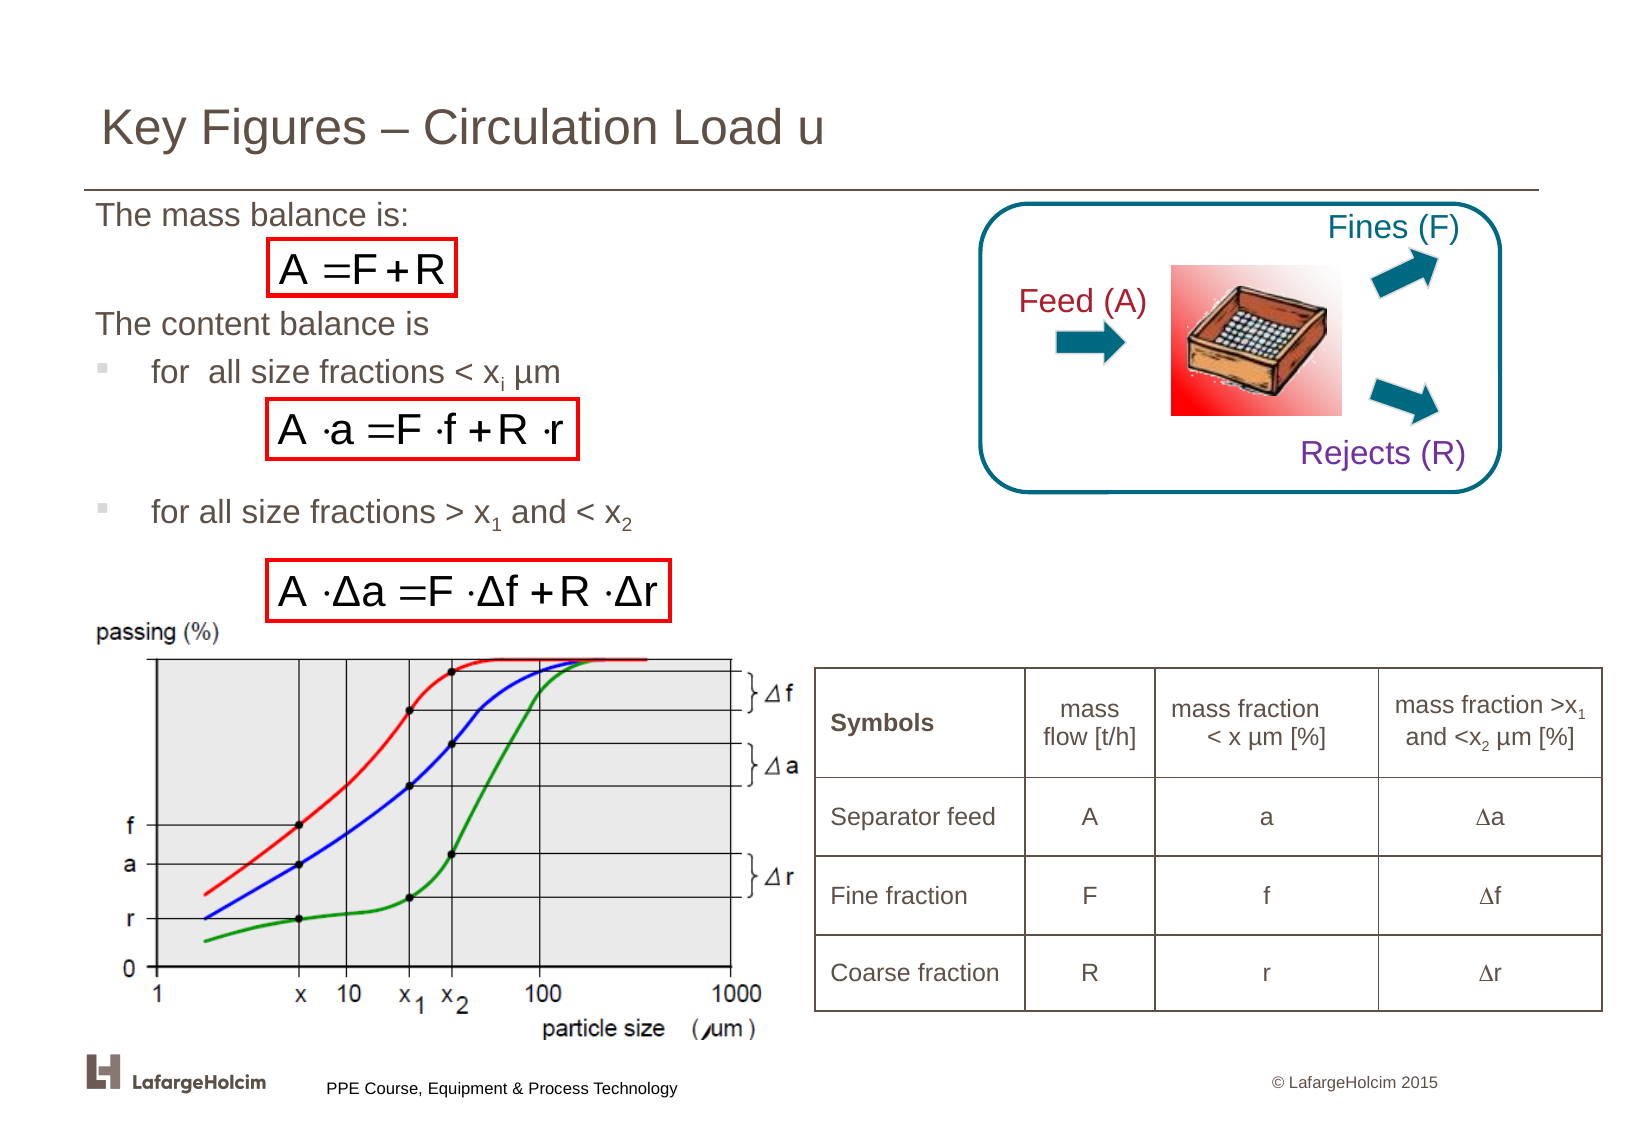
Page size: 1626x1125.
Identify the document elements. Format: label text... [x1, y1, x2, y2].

table_cell Separator feed [816, 778, 1024, 855]
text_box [268, 562, 669, 620]
table_header mass fraction < x µm [%] [1156, 669, 1378, 777]
table_cell r [1379, 936, 1601, 1010]
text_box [269, 241, 454, 294]
table_cell r [1156, 936, 1378, 1010]
table_cell F [1026, 857, 1154, 934]
text_box The mass balance is: [80, 185, 777, 241]
text_box [1011, 489, 1470, 493]
table_cell Fine fraction [816, 857, 1024, 934]
table_cell f [1379, 857, 1601, 934]
table_cell Coarse fraction [816, 936, 1024, 1010]
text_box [268, 400, 576, 458]
table_cell f [1156, 857, 1378, 934]
text_box The content balance is for all size fractions < xi µm for all size fractions > x1 and < x2 [80, 294, 1055, 578]
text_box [1003, 198, 1490, 480]
text_box [1495, 230, 1501, 466]
table_header Symbols [816, 669, 1024, 777]
title Key Figures – Circulation Load u [85, 30, 1539, 171]
table_header mass fraction >x1 and <x2 µm [%] [1379, 669, 1601, 777]
table_cell a [1156, 778, 1378, 855]
table_cell R [1026, 936, 1154, 1010]
picture [85, 1053, 266, 1094]
picture [91, 620, 806, 1041]
table_header mass flow [t/h] [1026, 669, 1154, 777]
table_cell A [1026, 778, 1154, 855]
table_cell a [1379, 778, 1601, 855]
text_box [980, 214, 999, 483]
